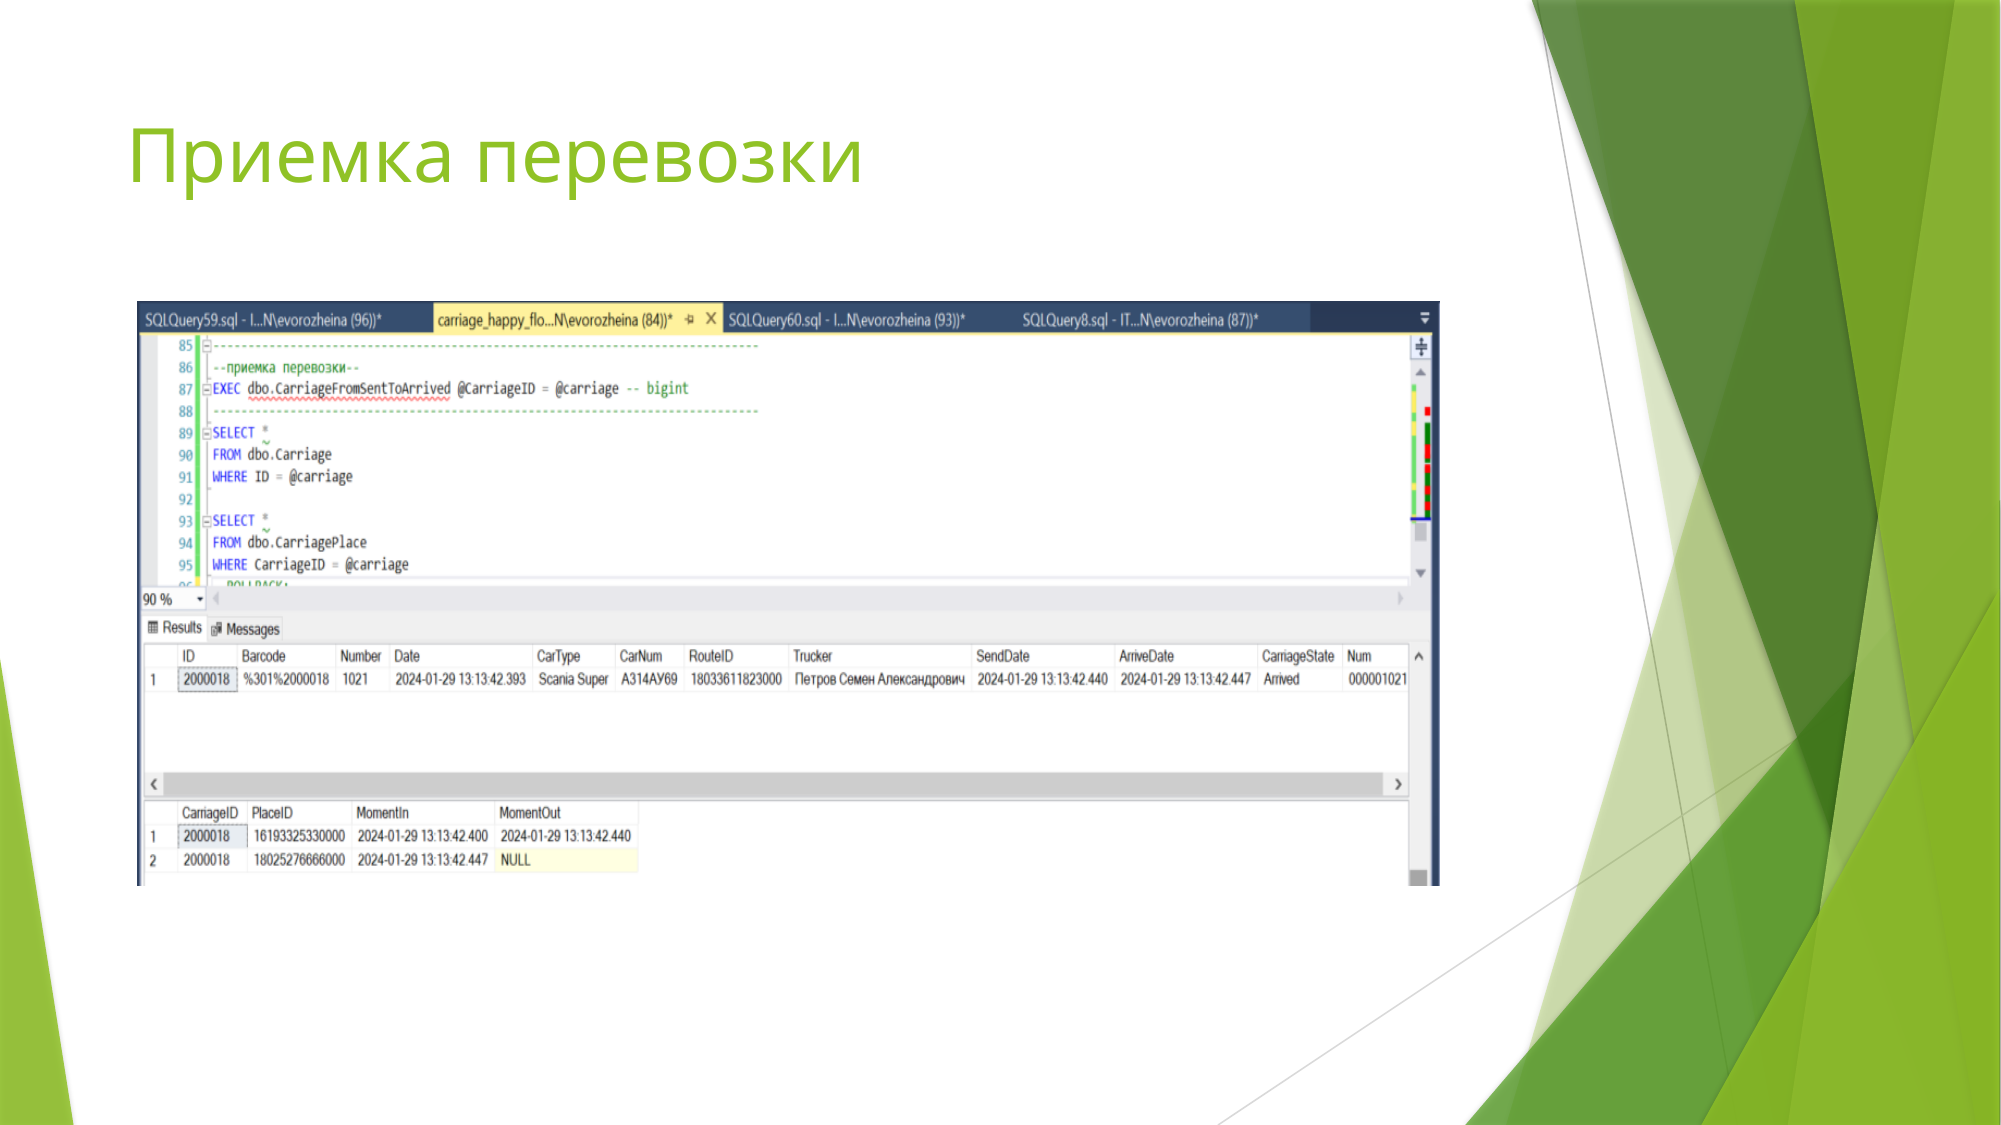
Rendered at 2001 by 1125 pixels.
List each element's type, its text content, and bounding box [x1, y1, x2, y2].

title Приемка перевозки [111, 99, 1522, 317]
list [137, 300, 1441, 886]
